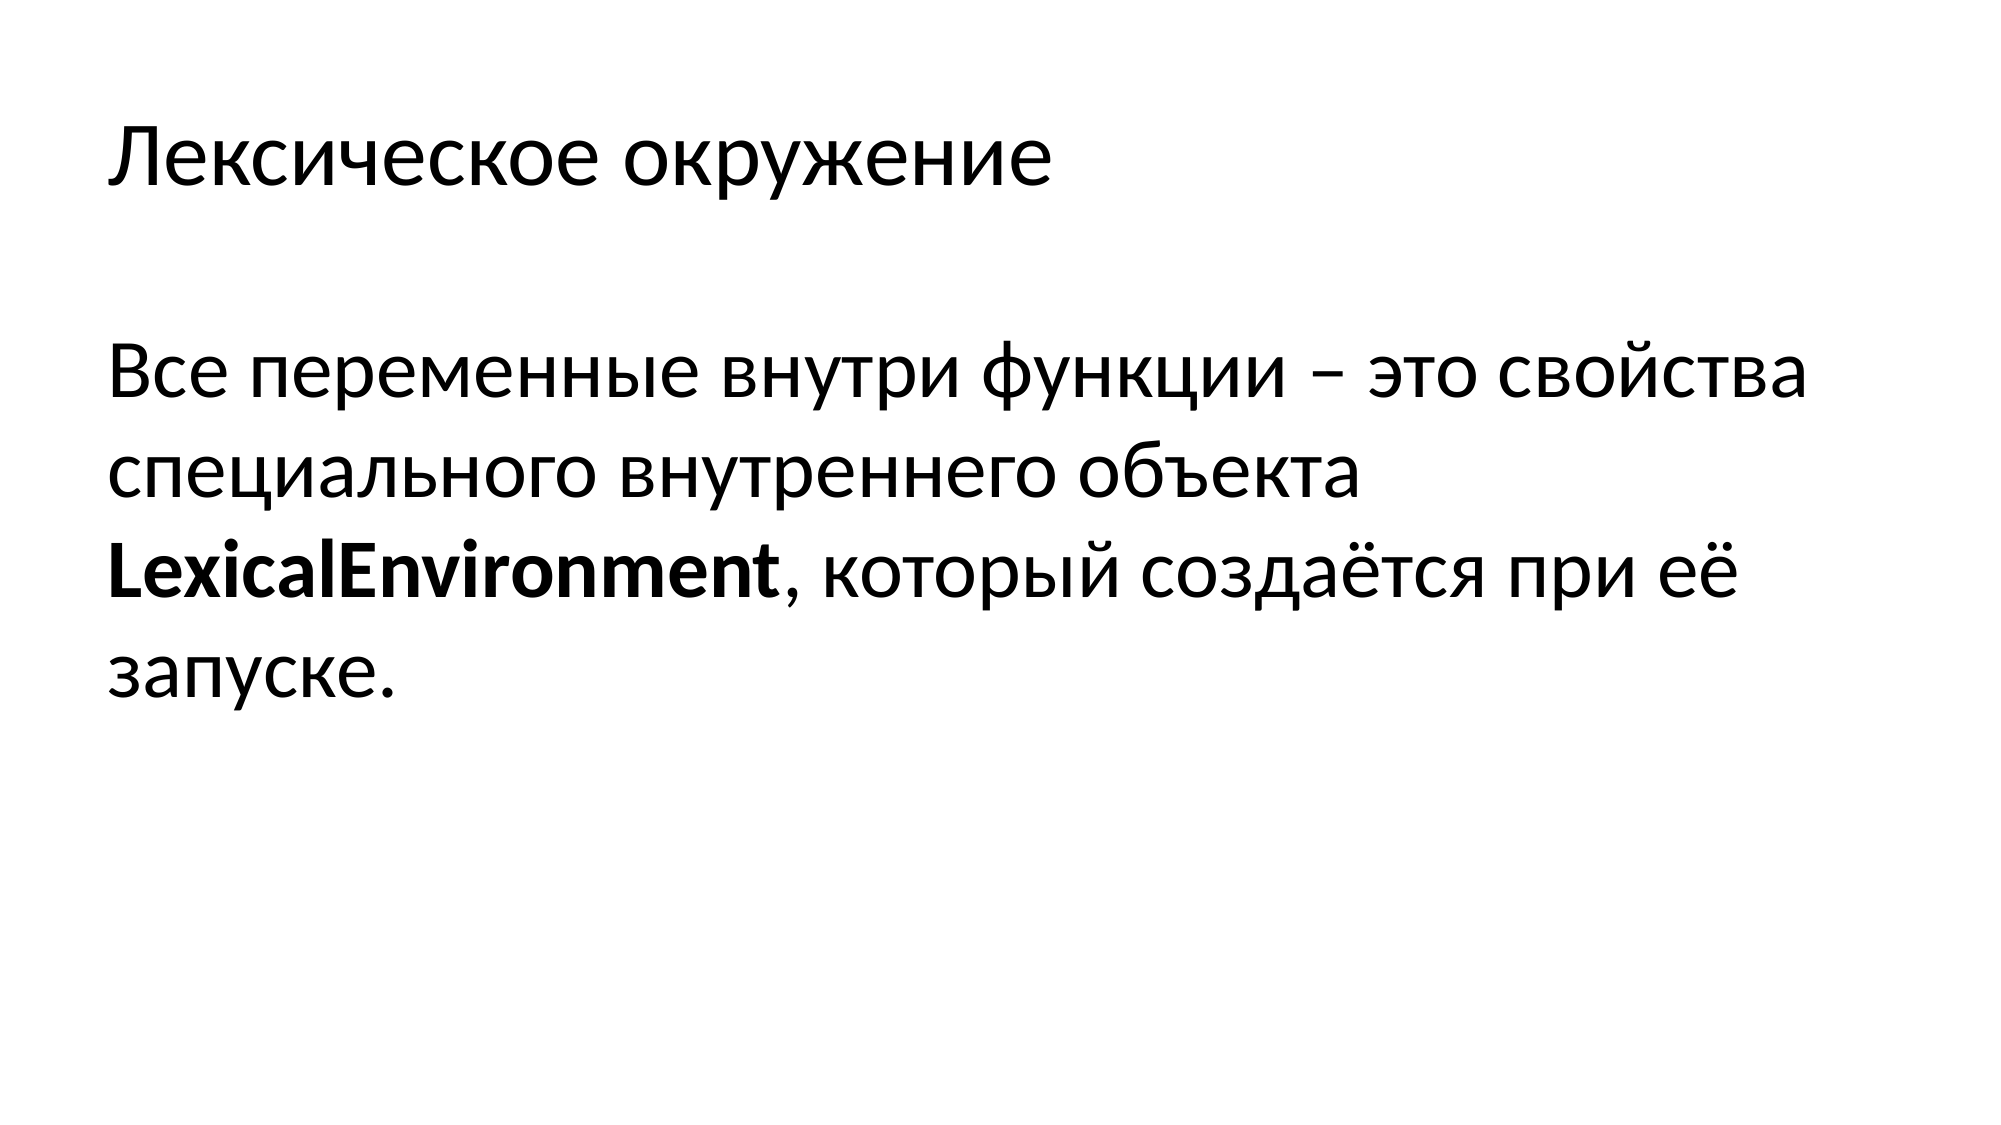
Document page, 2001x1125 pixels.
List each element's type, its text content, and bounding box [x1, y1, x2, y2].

text_box Лексическое окружение Все переменные внутри функции – это свойства специального внутреннего объекта LexicalEnvironment, который создаётся при её запуске. [92, 86, 1836, 722]
